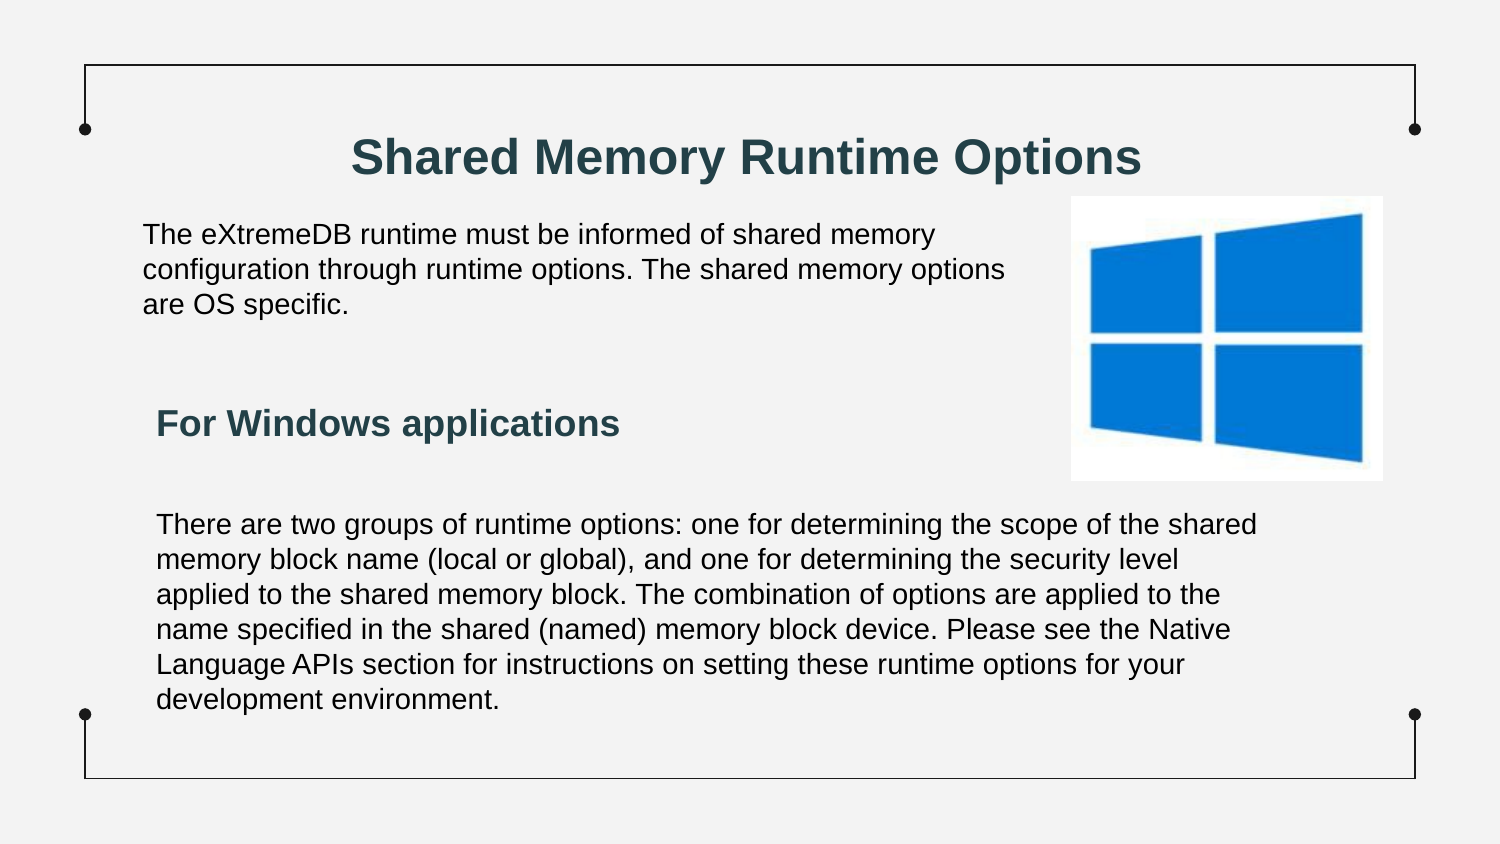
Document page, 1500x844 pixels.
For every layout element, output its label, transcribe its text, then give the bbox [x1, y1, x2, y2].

text_box For Windows applications [141, 391, 675, 452]
text_box There are two groups of runtime options: one for determining the scope of the shared memory block name (local or global), and one for determining the security level applied to the shared memory block. The combination of options are applied to the name specified in the shared (named) memory block device. Please see the Native Language APIs section for instructions on setting these runtime options for your development environment. [141, 498, 1277, 723]
text_box The eXtremeDB runtime must be informed of shared memory configuration through runtime options. The shared memory options are OS specific. [128, 208, 1066, 328]
text_box Shared Memory Runtime Options [110, 116, 1383, 192]
picture [1071, 196, 1384, 481]
